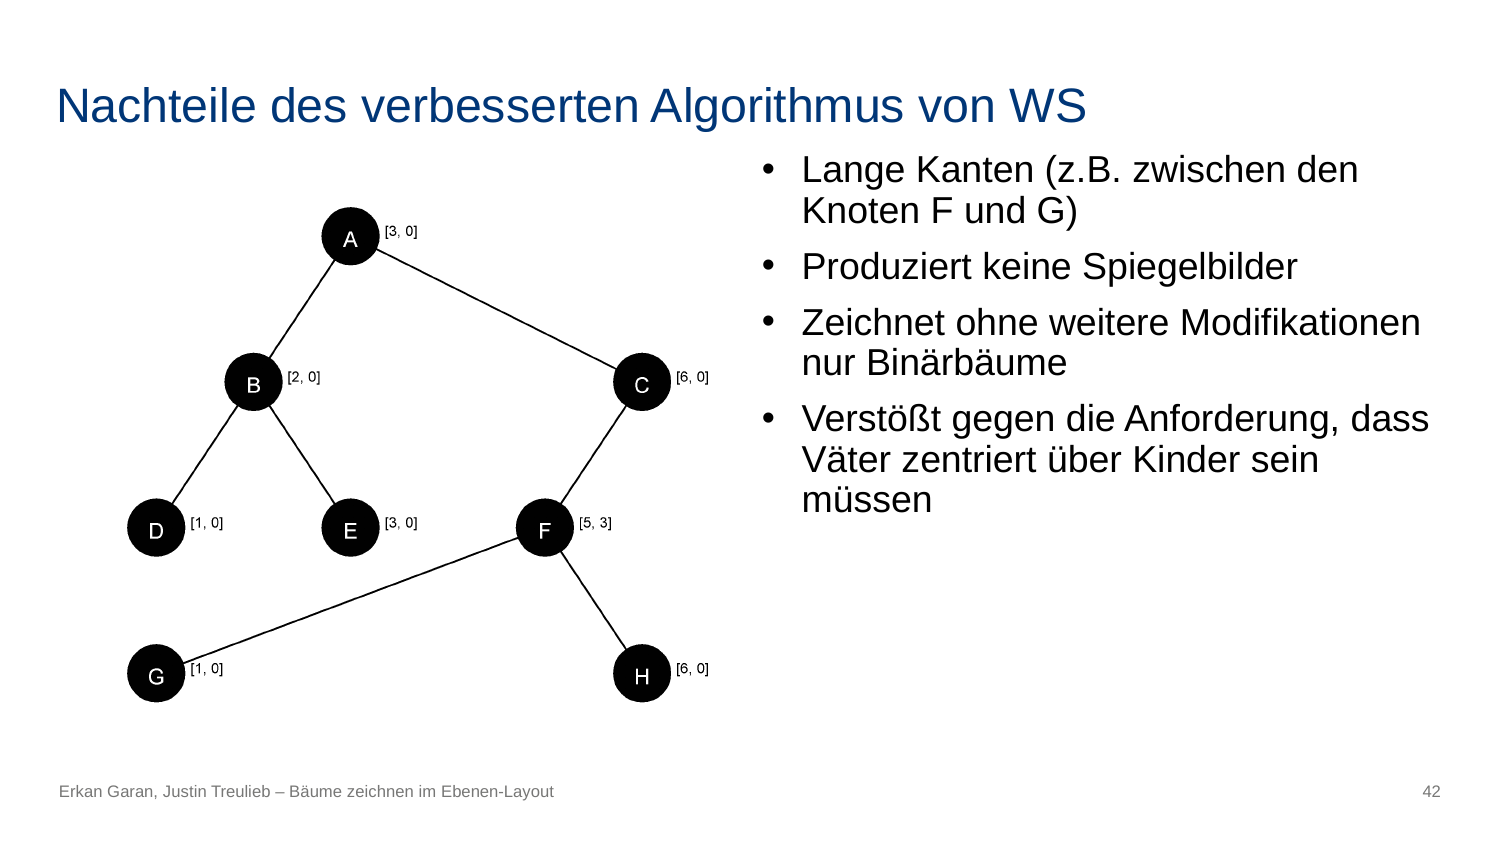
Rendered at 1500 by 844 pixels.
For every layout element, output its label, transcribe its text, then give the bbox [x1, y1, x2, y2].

title Nachteile des verbesserten Algorithmus von WS [56, 72, 1441, 132]
list Lange Kanten (z.B. zwischen den Knoten F und G) Produziert keine Spiegelbilder Zeichnet ohne weitere Modifikationen nur Binärbäume Verstößt gegen die Anforderung, dass Väter zentriert über Kinder sein müssen [761, 150, 1441, 759]
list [59, 163, 739, 746]
footer Erkan Garan, Justin Treulieb – Bäume zeichnen im Ebenen-Layout [59, 785, 1359, 798]
